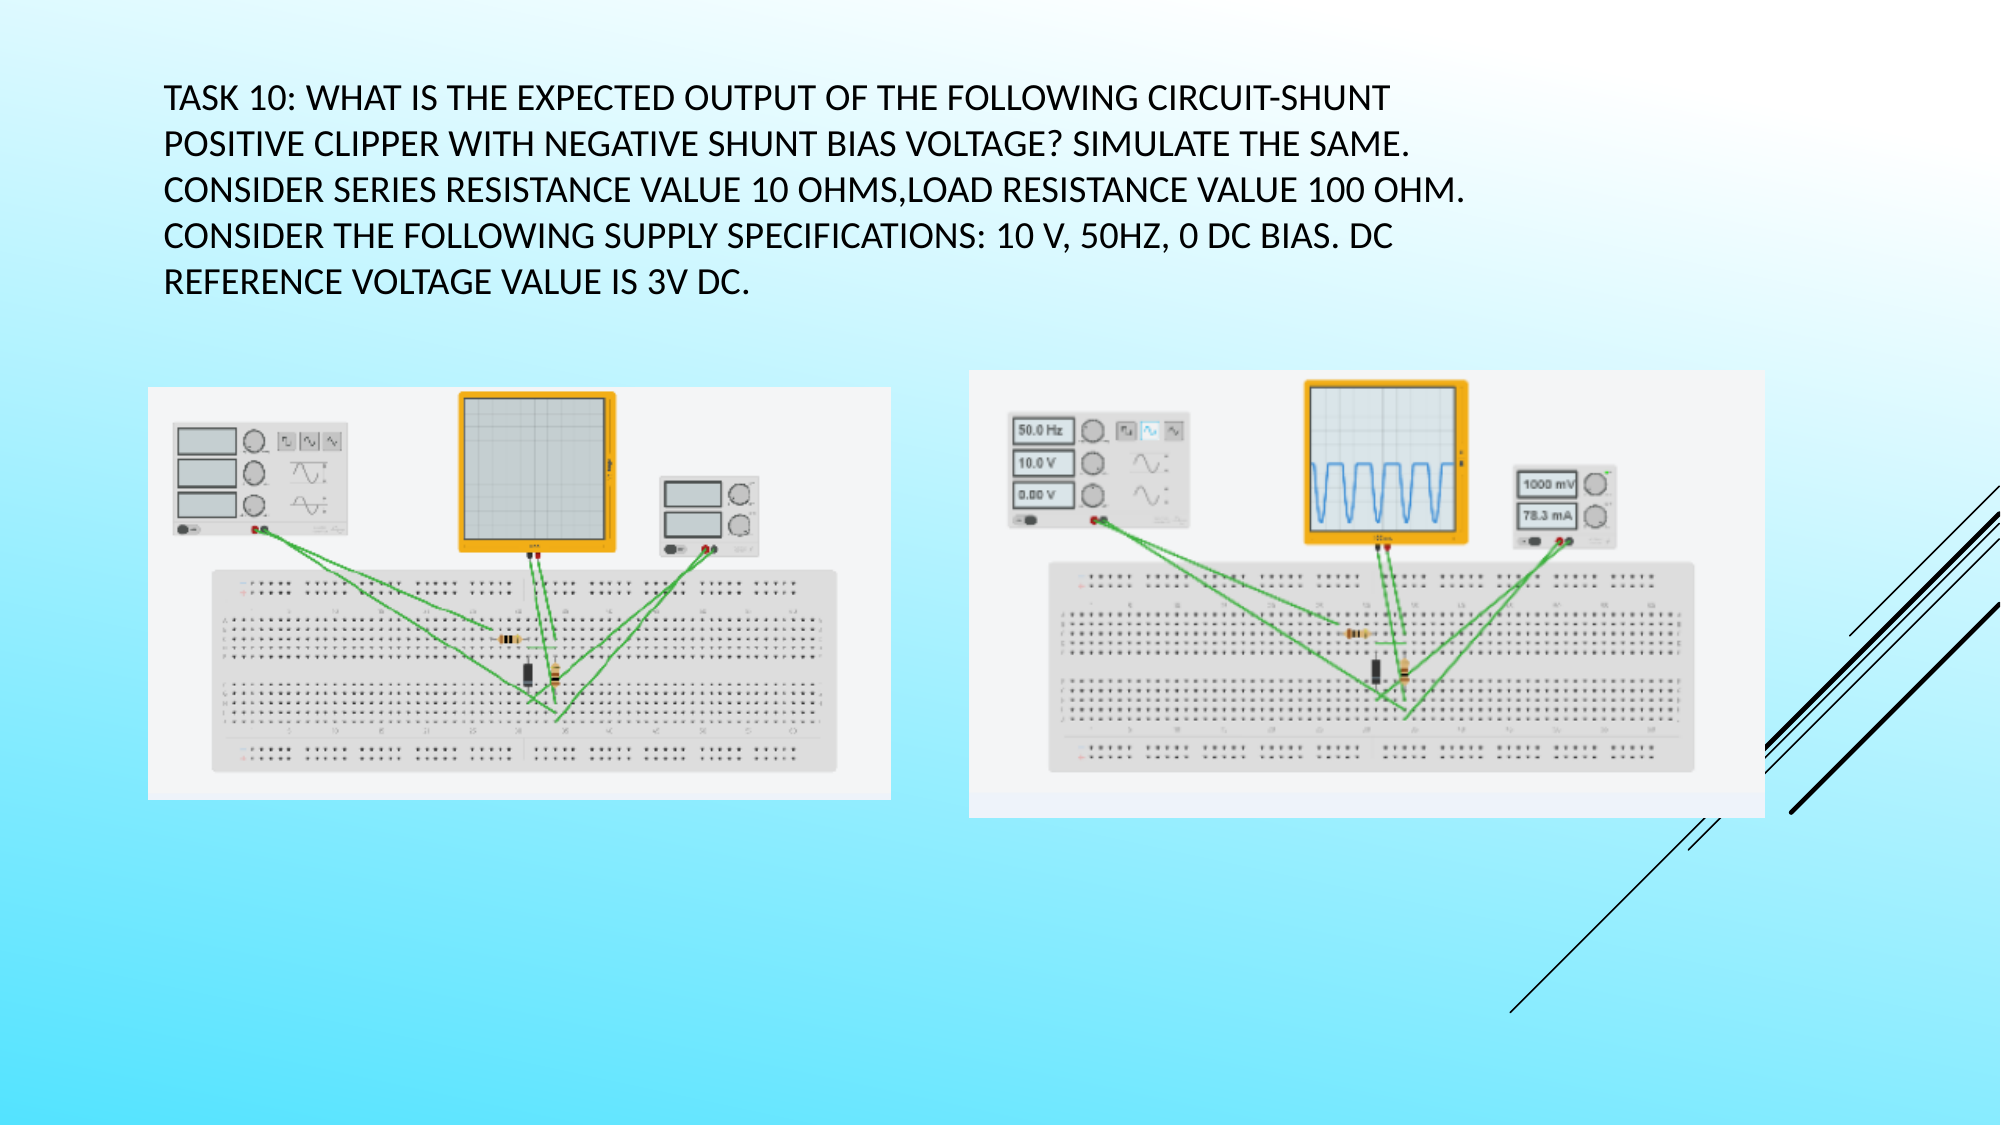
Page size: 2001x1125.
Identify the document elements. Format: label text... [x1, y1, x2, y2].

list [148, 387, 891, 801]
picture [969, 370, 1765, 818]
title Task 10: What is the expected output of the following circuit-Shunt Positive Clipper with negative Shunt Bias Voltage? Simulate the same. Consider series resistance value 10 ohms,load resistance value 100 ohm. Consider the following Supply specifications: 10 V, 50Hz, 0 DC bias. DC Reference voltage value is 3V DC. [148, 63, 1549, 311]
